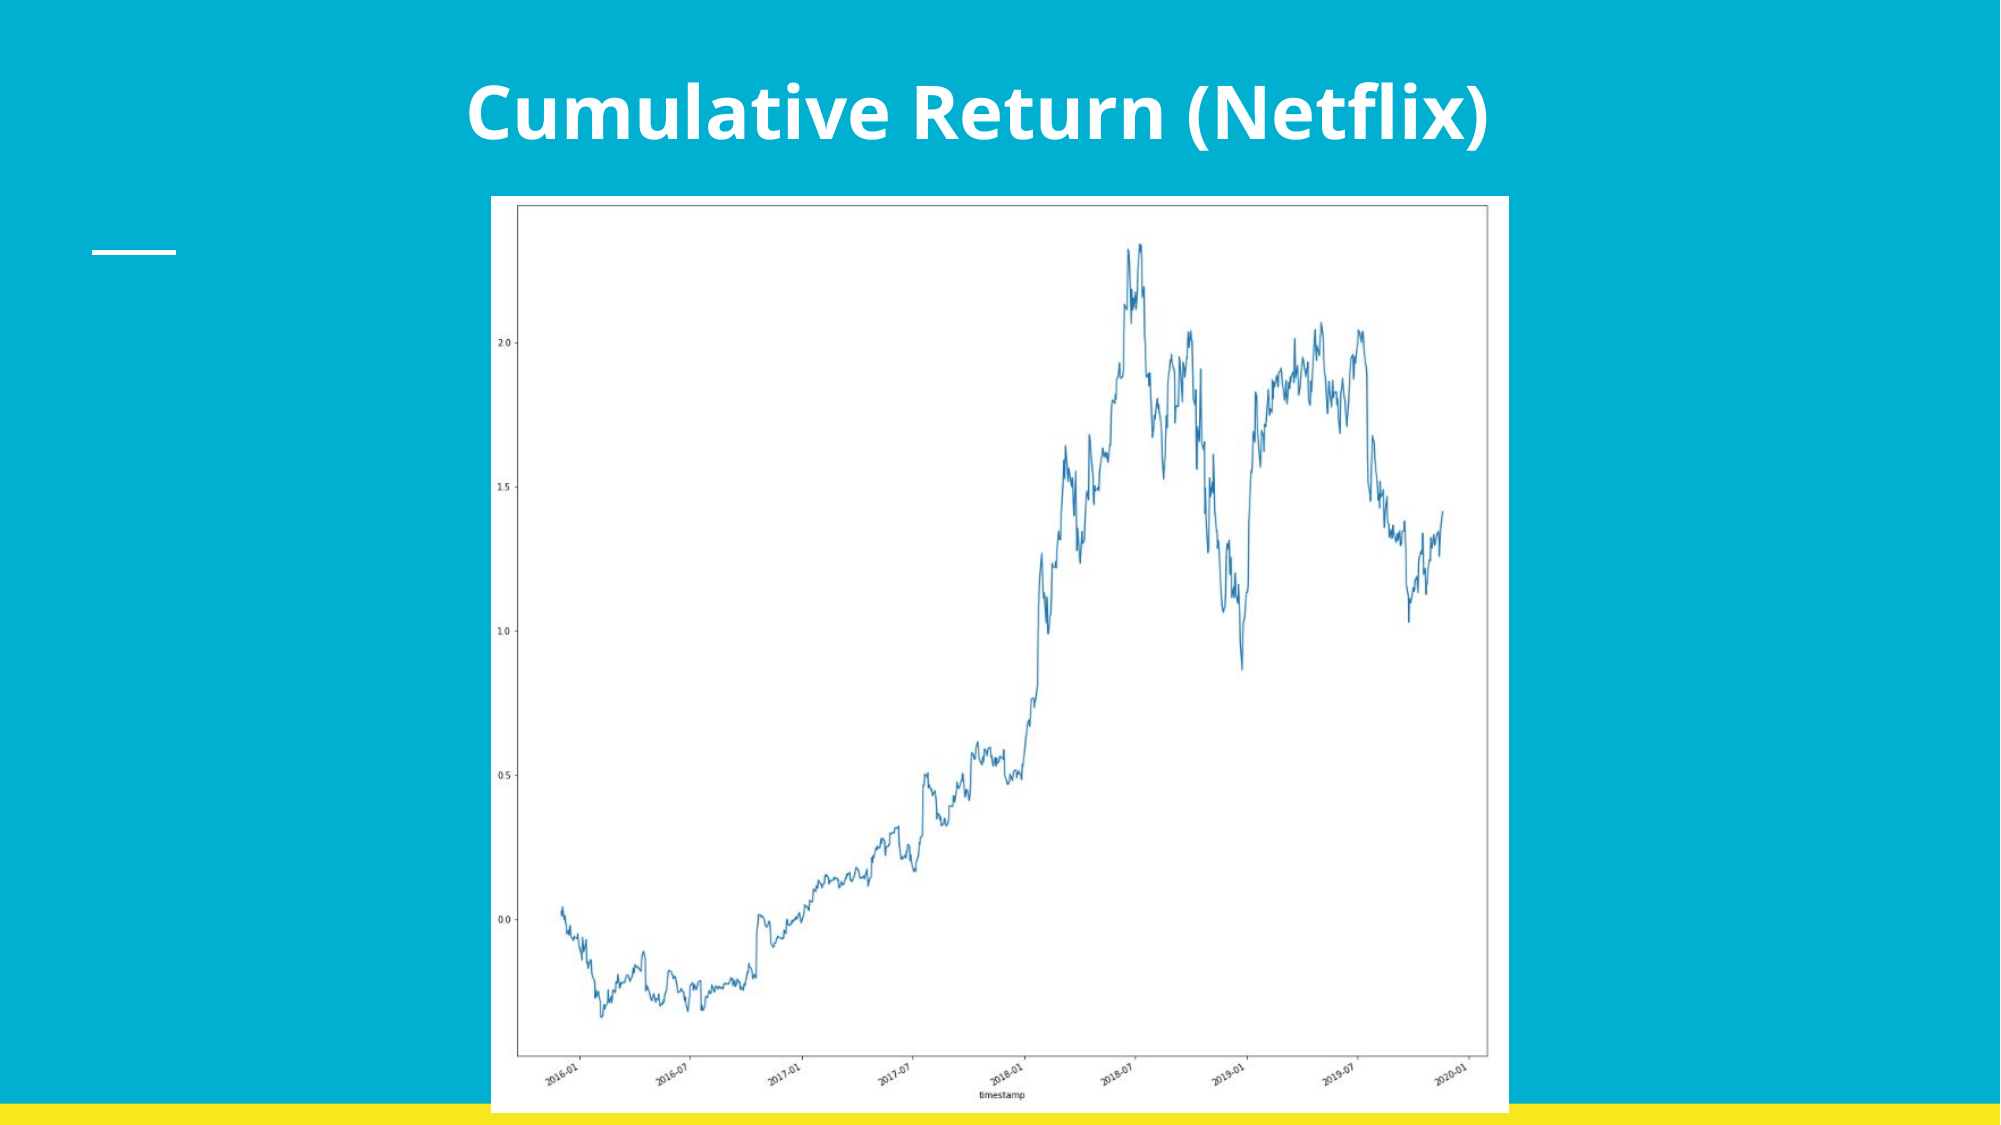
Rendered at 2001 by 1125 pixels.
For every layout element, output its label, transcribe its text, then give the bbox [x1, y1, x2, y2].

title Cumulative Return (Netflix) [46, 39, 1910, 181]
picture [490, 196, 1509, 1114]
